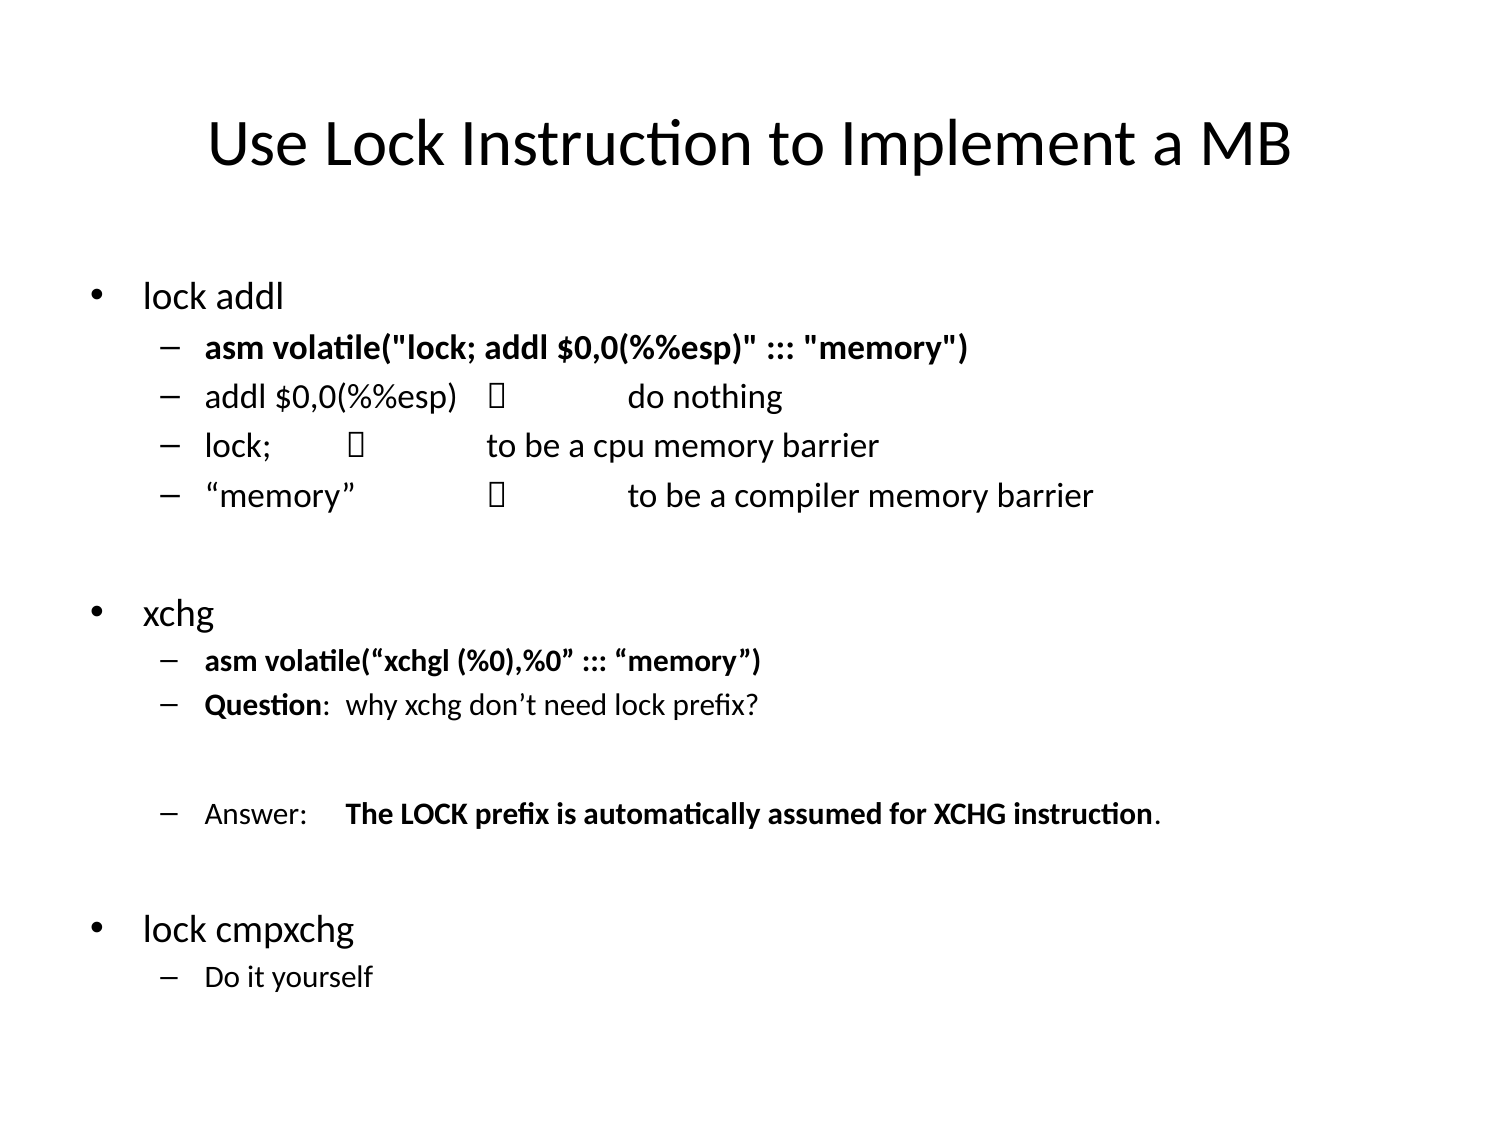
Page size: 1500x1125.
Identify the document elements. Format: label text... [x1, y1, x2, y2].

list lock addl asm volatile("lock; addl $0,0(%%esp)" ::: "memory") addl $0,0(%%esp)  do nothing lock;  to be a cpu memory barrier “memory”  to be a compiler memory barrier xchg asm volatile(“xchgl (%0),%0” ::: “memory”) Question: why xchg don’t need lock prefix? Answer: The LOCK prefix is automatically assumed for XCHG instruction. lock cmpxchg Do it yourself [75, 262, 1425, 1005]
title Use Lock Instruction to Implement a MB [75, 45, 1425, 233]
